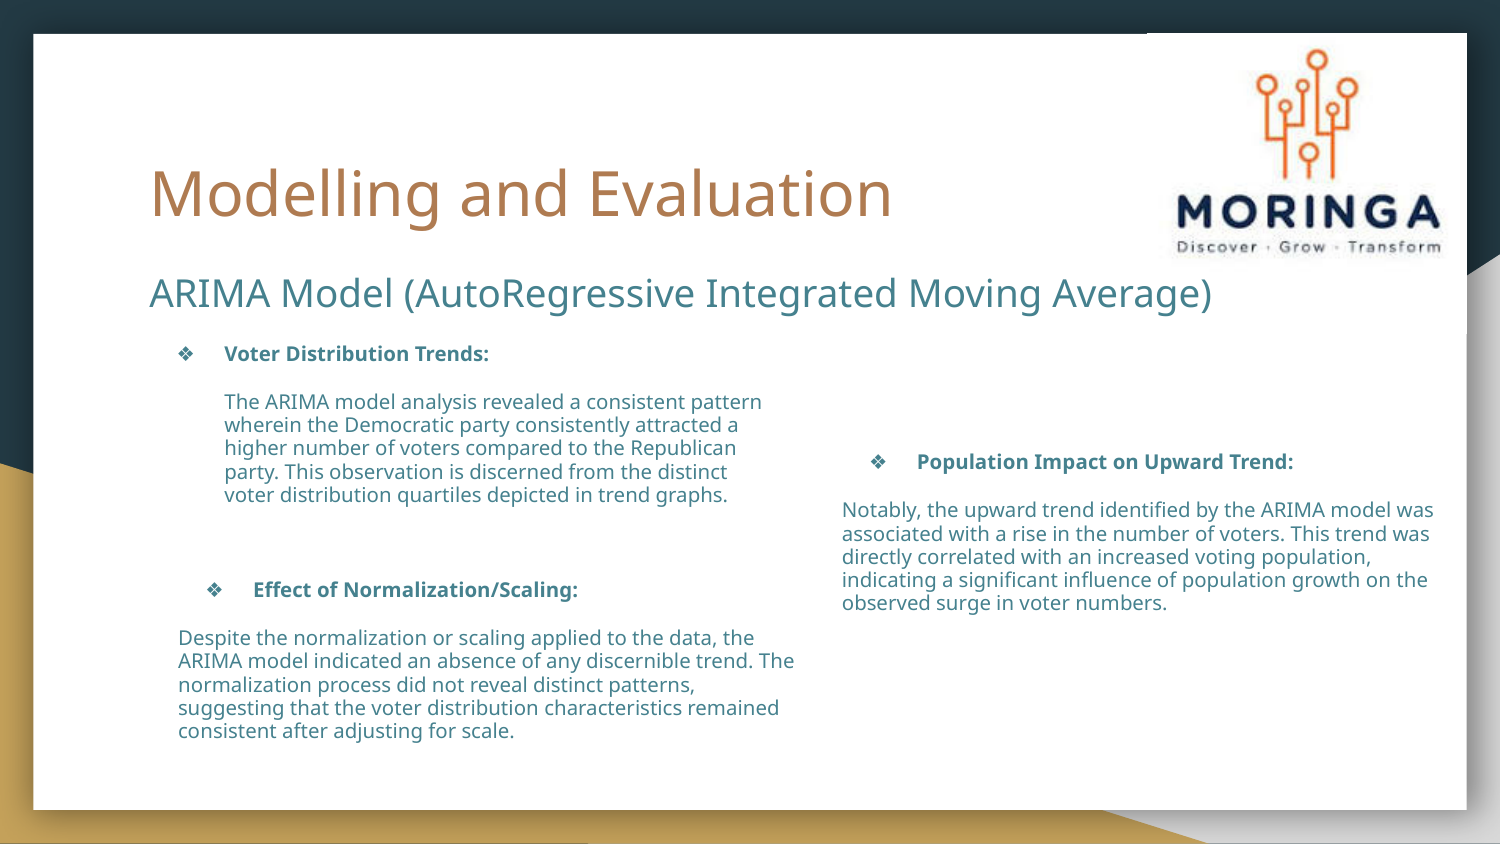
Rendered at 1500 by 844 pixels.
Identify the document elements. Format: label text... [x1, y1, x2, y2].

list Population Impact on Upward Trend: Notably, the upward trend identified by the ARIMA model was associated with a rise in the number of voters. This trend was directly correlated with an increased voting population, indicating a significant influence of population growth on the observed surge in voter numbers. [826, 435, 1475, 625]
picture [1147, 33, 1467, 334]
list Effect of Normalization/Scaling: Despite the normalization or scaling applied to the data, the ARIMA model indicated an absence of any discernible trend. The normalization process did not reveal distinct patterns, suggesting that the voter distribution characteristics remained consistent after adjusting for scale. [163, 563, 811, 753]
list ARIMA Model (AutoRegressive Integrated Moving Average) [134, 247, 1437, 436]
list Voter Distribution Trends: The ARIMA model analysis revealed a consistent pattern wherein the Democratic party consistently attracted a higher number of voters compared to the Republican party. This observation is discerned from the distinct voter distribution quartiles depicted in trend graphs. [134, 327, 782, 517]
title Modelling and Evaluation [134, 138, 1366, 247]
